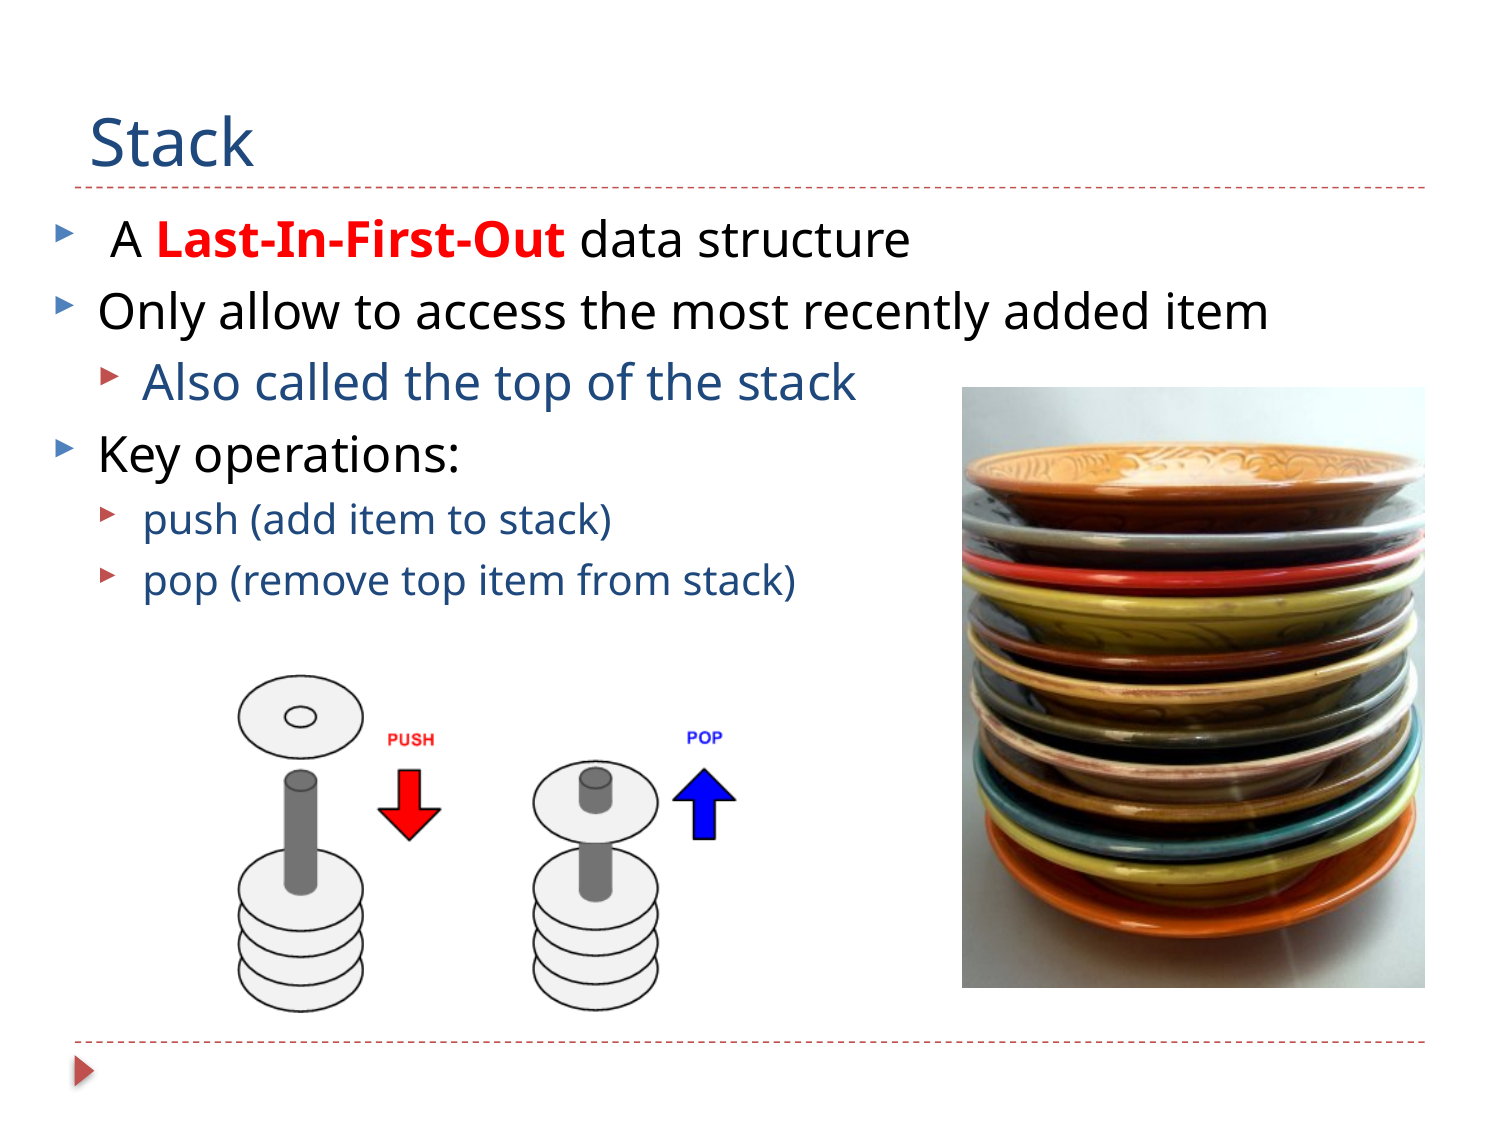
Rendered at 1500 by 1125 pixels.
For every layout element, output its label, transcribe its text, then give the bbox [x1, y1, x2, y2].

title Stack [75, 24, 1425, 188]
picture [237, 674, 737, 1013]
picture [962, 387, 1426, 988]
list A Last-In-First-Out data structure Only allow to access the most recently added item Also called the top of the stack Key operations: push (add item to stack) pop (remove top item from stack) [37, 200, 1463, 1025]
